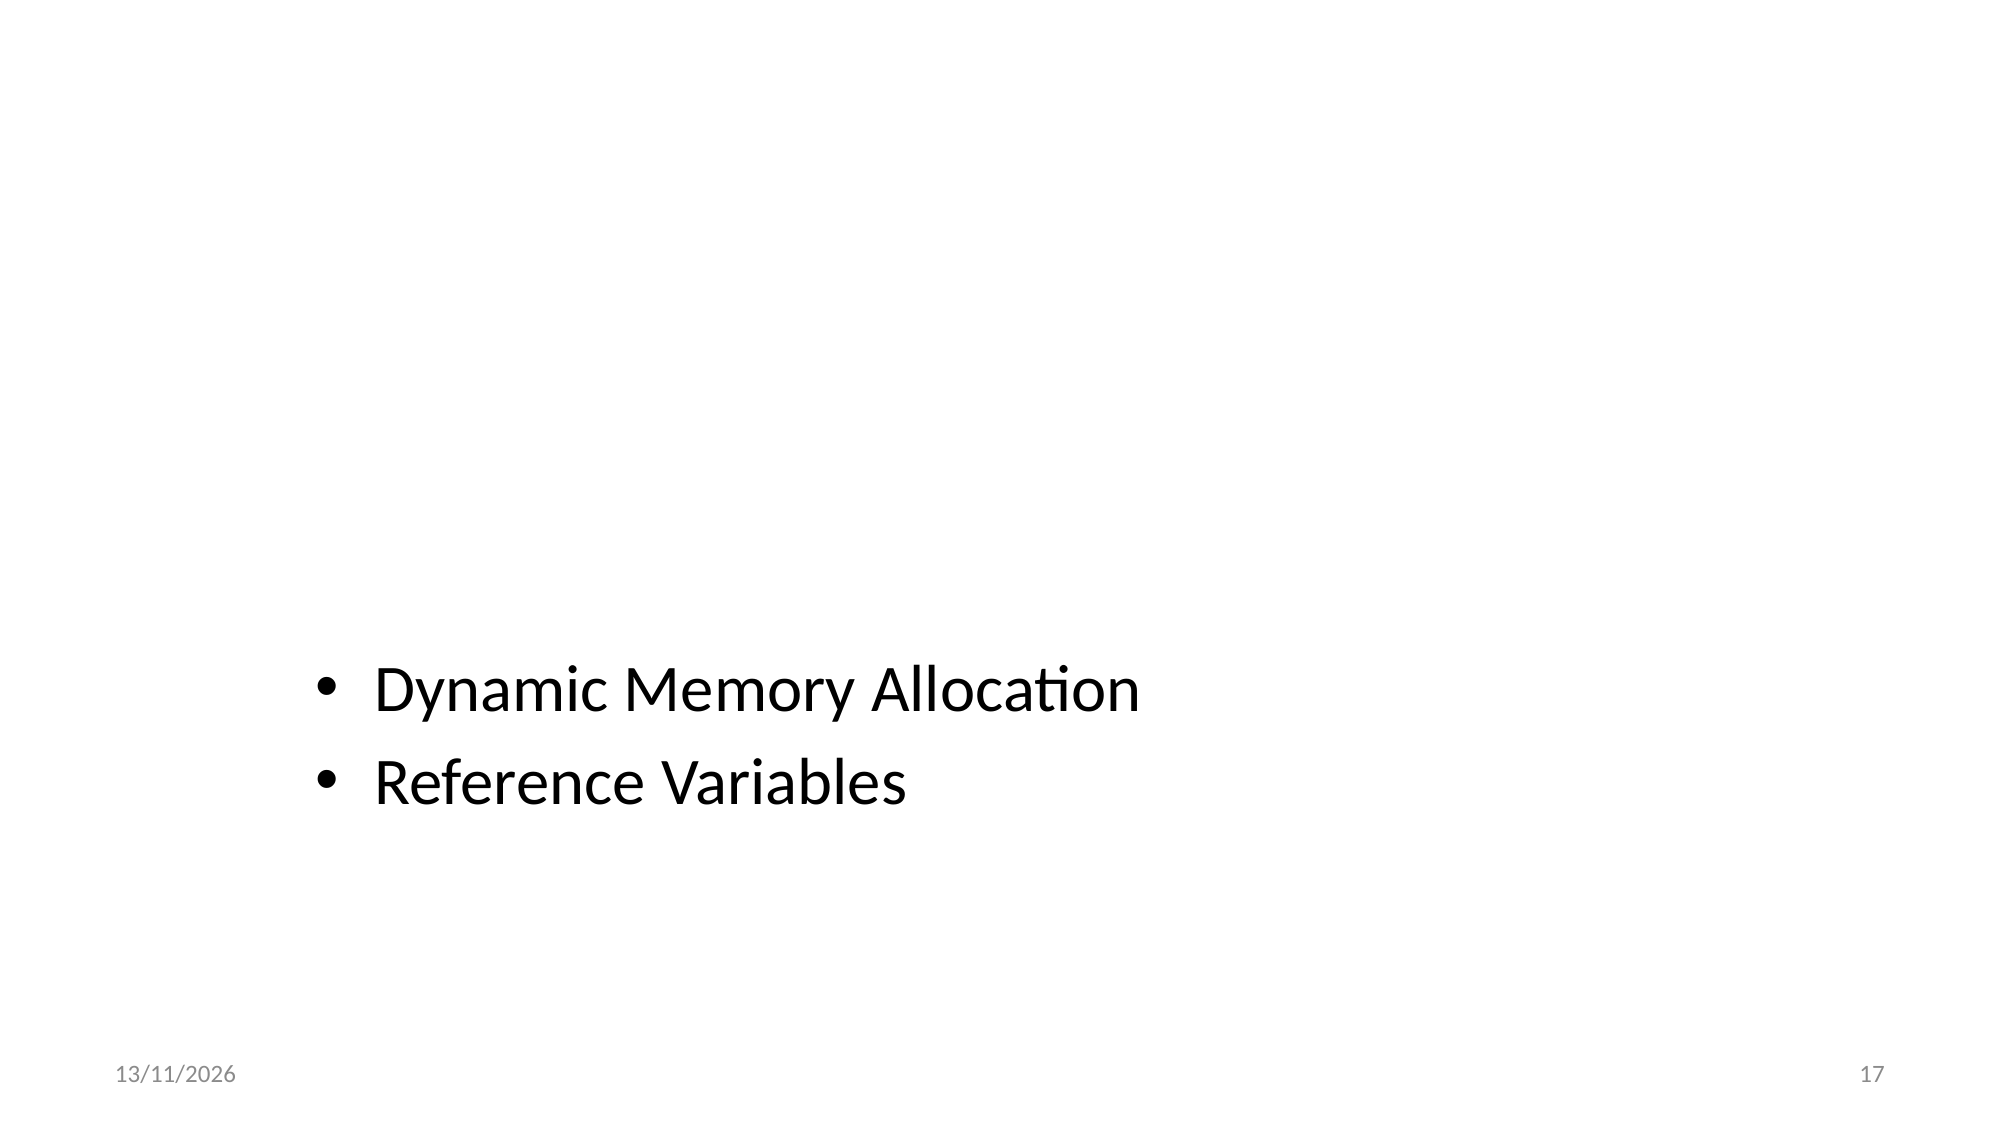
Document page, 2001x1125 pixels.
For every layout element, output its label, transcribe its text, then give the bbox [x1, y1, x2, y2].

subtitle Dynamic Memory Allocation Reference Variables [300, 637, 1700, 925]
slide_number 17 [1433, 1042, 1900, 1103]
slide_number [99, 1042, 567, 1103]
